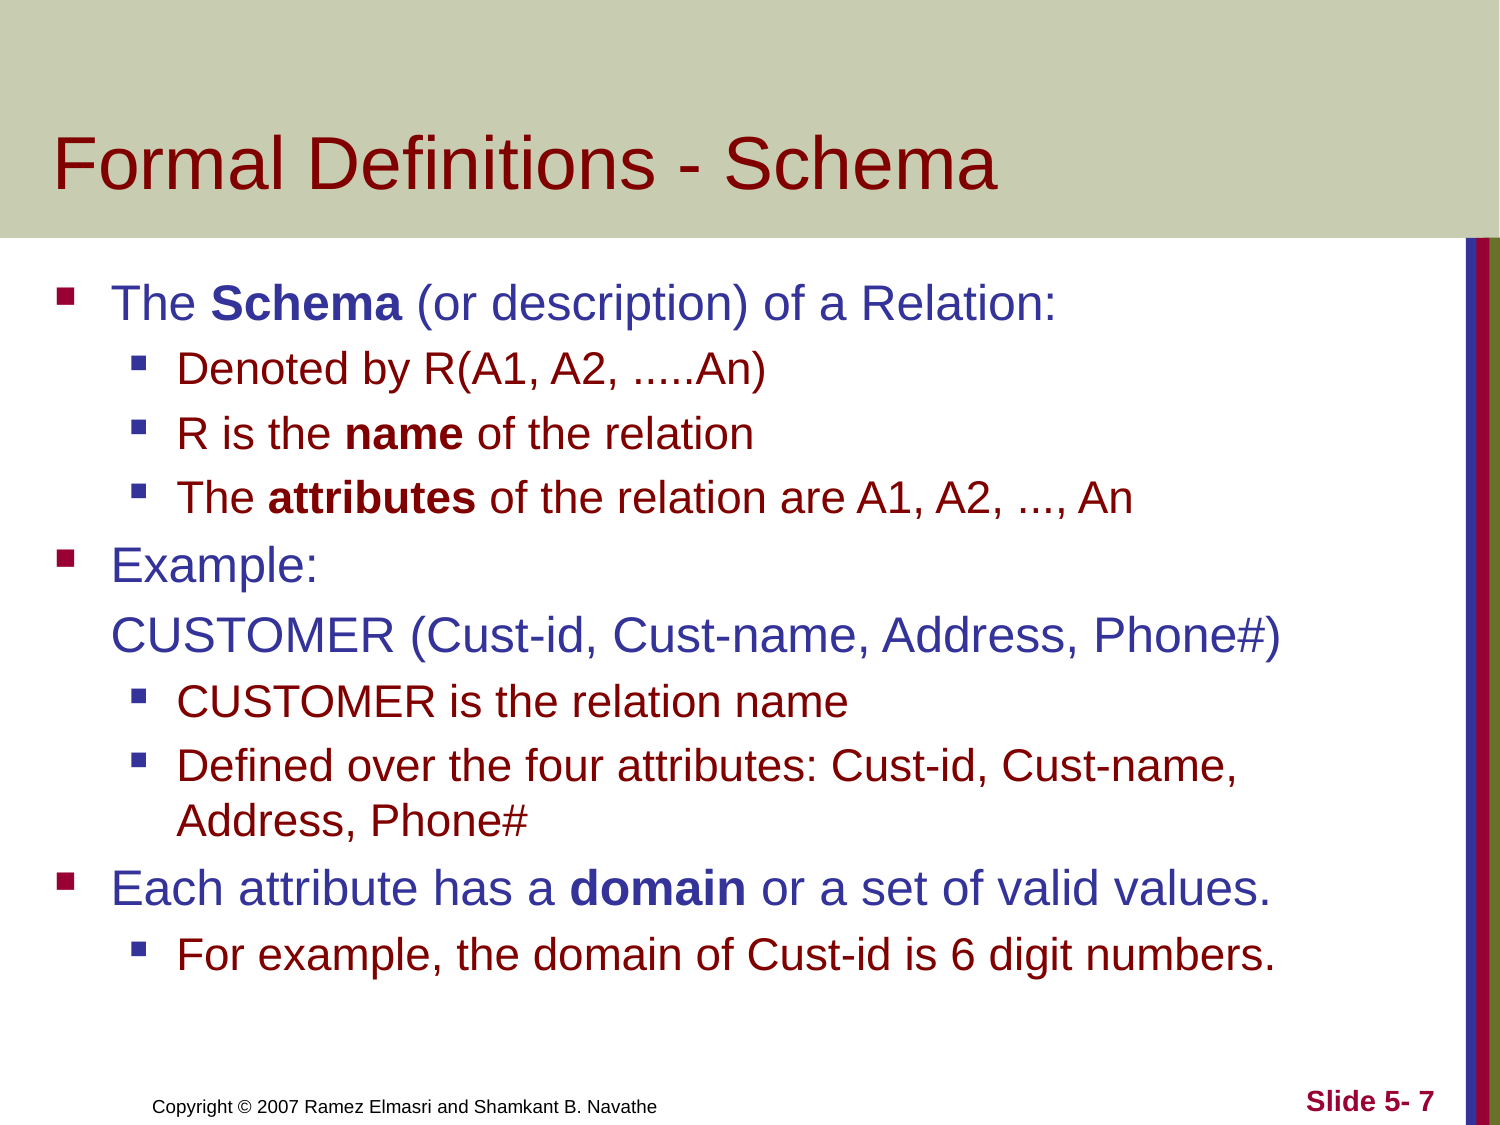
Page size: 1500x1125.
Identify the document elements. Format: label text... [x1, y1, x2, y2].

list The Schema (or description) of a Relation: Denoted by R(A1, A2, .....An) R is the name of the relation The attributes of the relation are A1, A2, ..., An Example: CUSTOMER (Cust-id, Cust-name, Address, Phone#) CUSTOMER is the relation name Defined over the four attributes: Cust-id, Cust-name, Address, Phone# Each attribute has a domain or a set of valid values. For example, the domain of Cust-id is 6 digit numbers. [39, 262, 1400, 1013]
title Formal Definitions - Schema [37, 49, 1317, 213]
slide_number Slide 5- 7 [1137, 1049, 1451, 1125]
